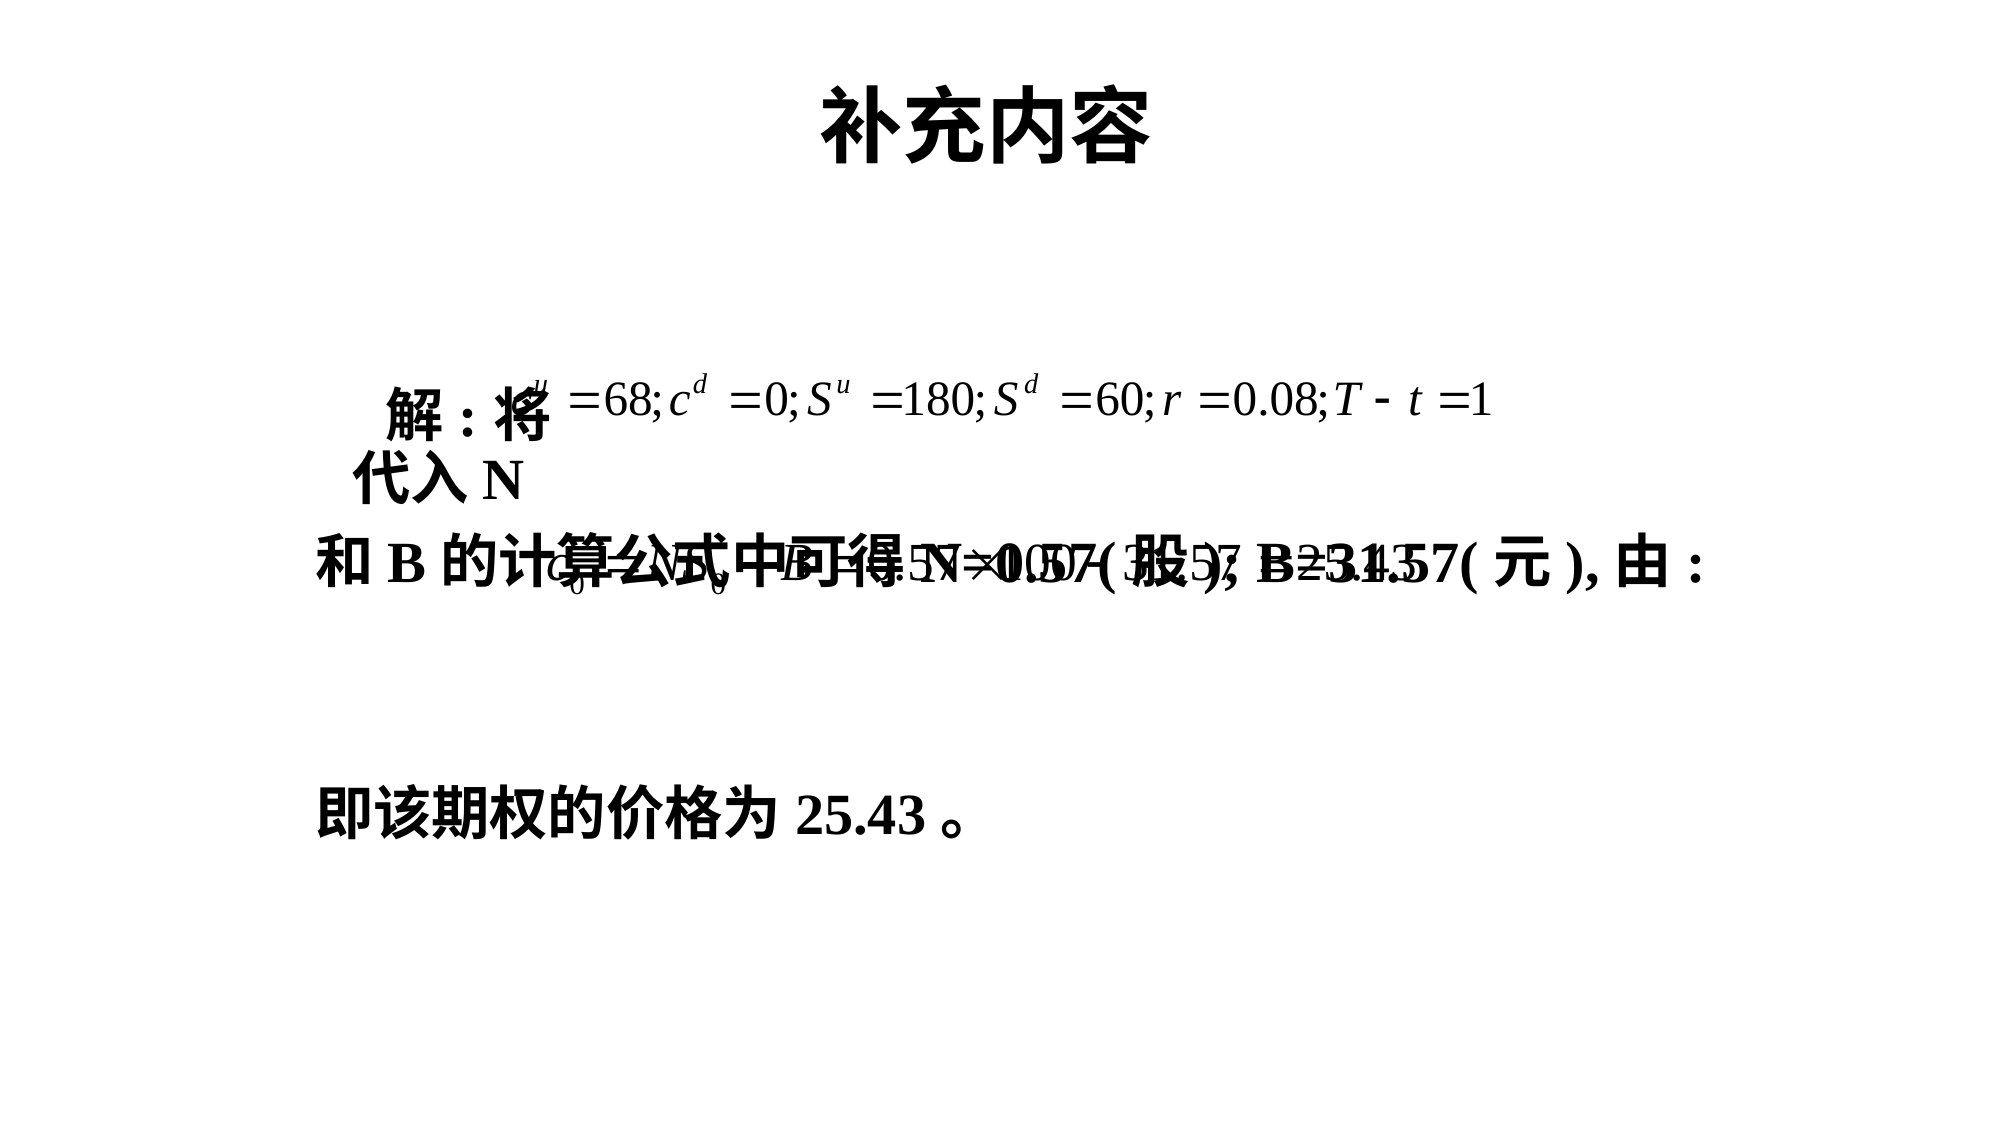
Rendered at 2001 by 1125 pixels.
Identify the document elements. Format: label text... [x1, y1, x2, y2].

title 补充内容 [299, 75, 1674, 185]
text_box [503, 361, 1497, 436]
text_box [539, 526, 1426, 608]
list 解:将 代入N 和B的计算公式中可得N=0.57(股); B=31.57(元),由: 即该期权的价格为25.43。 [300, 287, 1701, 1001]
